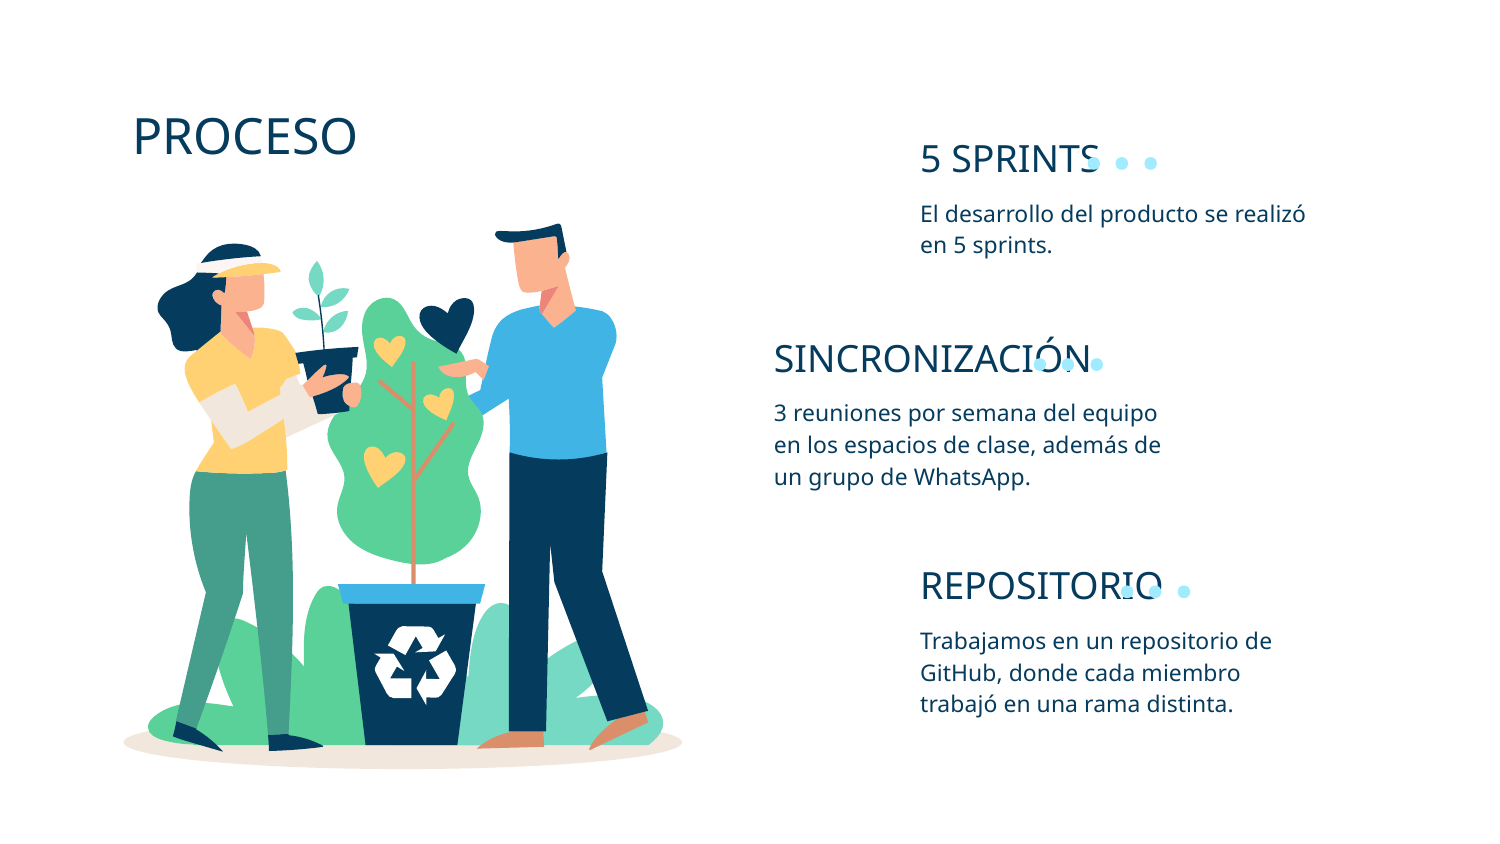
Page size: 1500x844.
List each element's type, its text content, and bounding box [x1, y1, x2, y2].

title SINCRONIZACIÓN [758, 313, 1203, 379]
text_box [1085, 156, 1160, 170]
title 5 SPRINTS [905, 114, 1350, 180]
subtitle 3 reuniones por semana del equipo en los espacios de clase, además de un grupo de WhatsApp. [758, 379, 1203, 502]
subtitle El desarrollo del producto se realizó en 5 sprints. [905, 180, 1350, 303]
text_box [123, 223, 683, 770]
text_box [1118, 585, 1193, 599]
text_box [1031, 357, 1106, 372]
title PROCESO [117, 89, 1383, 183]
subtitle Trabajamos en un repositorio de GitHub, donde cada miembro trabajó en una rama distinta. [905, 607, 1322, 730]
title REPOSITORIO [905, 541, 1350, 623]
